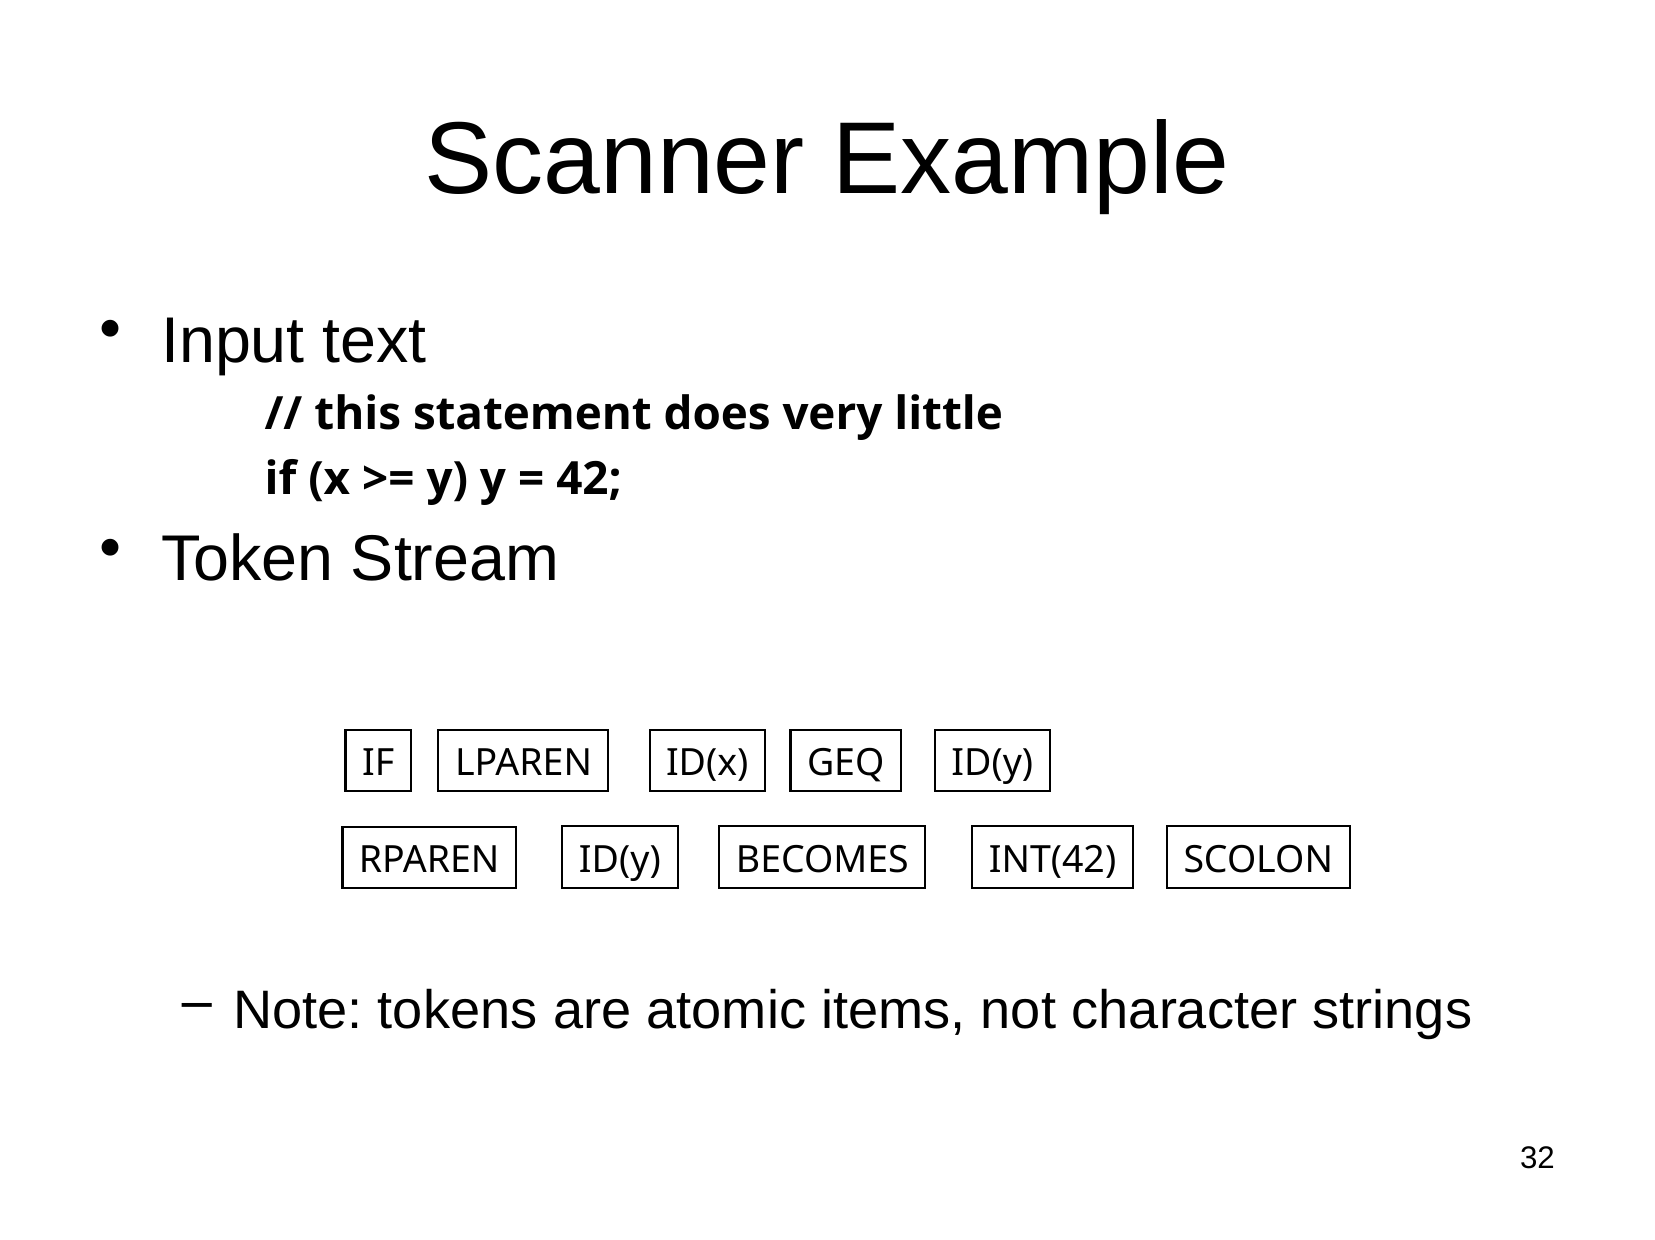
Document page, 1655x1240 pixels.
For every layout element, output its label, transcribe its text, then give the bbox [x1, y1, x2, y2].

title Scanner Example [82, 49, 1572, 257]
text_box IF [345, 729, 411, 792]
text_box GEQ [790, 729, 901, 792]
text_box ID(x) [649, 729, 766, 792]
slide_number 32 [1185, 1128, 1572, 1216]
text_box RPAREN [342, 826, 517, 889]
text_box LPAREN [438, 729, 609, 792]
text_box BECOMES [719, 826, 925, 888]
text_box ID(y) [934, 729, 1051, 792]
list Input text // this statement does very little if (x >= y) y = 42; Token Stream Note: tokens are atomic items, not character strings [82, 288, 1572, 1108]
text_box ID(y) [562, 826, 678, 888]
text_box INT(42) [972, 826, 1134, 888]
text_box SCOLON [1167, 826, 1350, 888]
